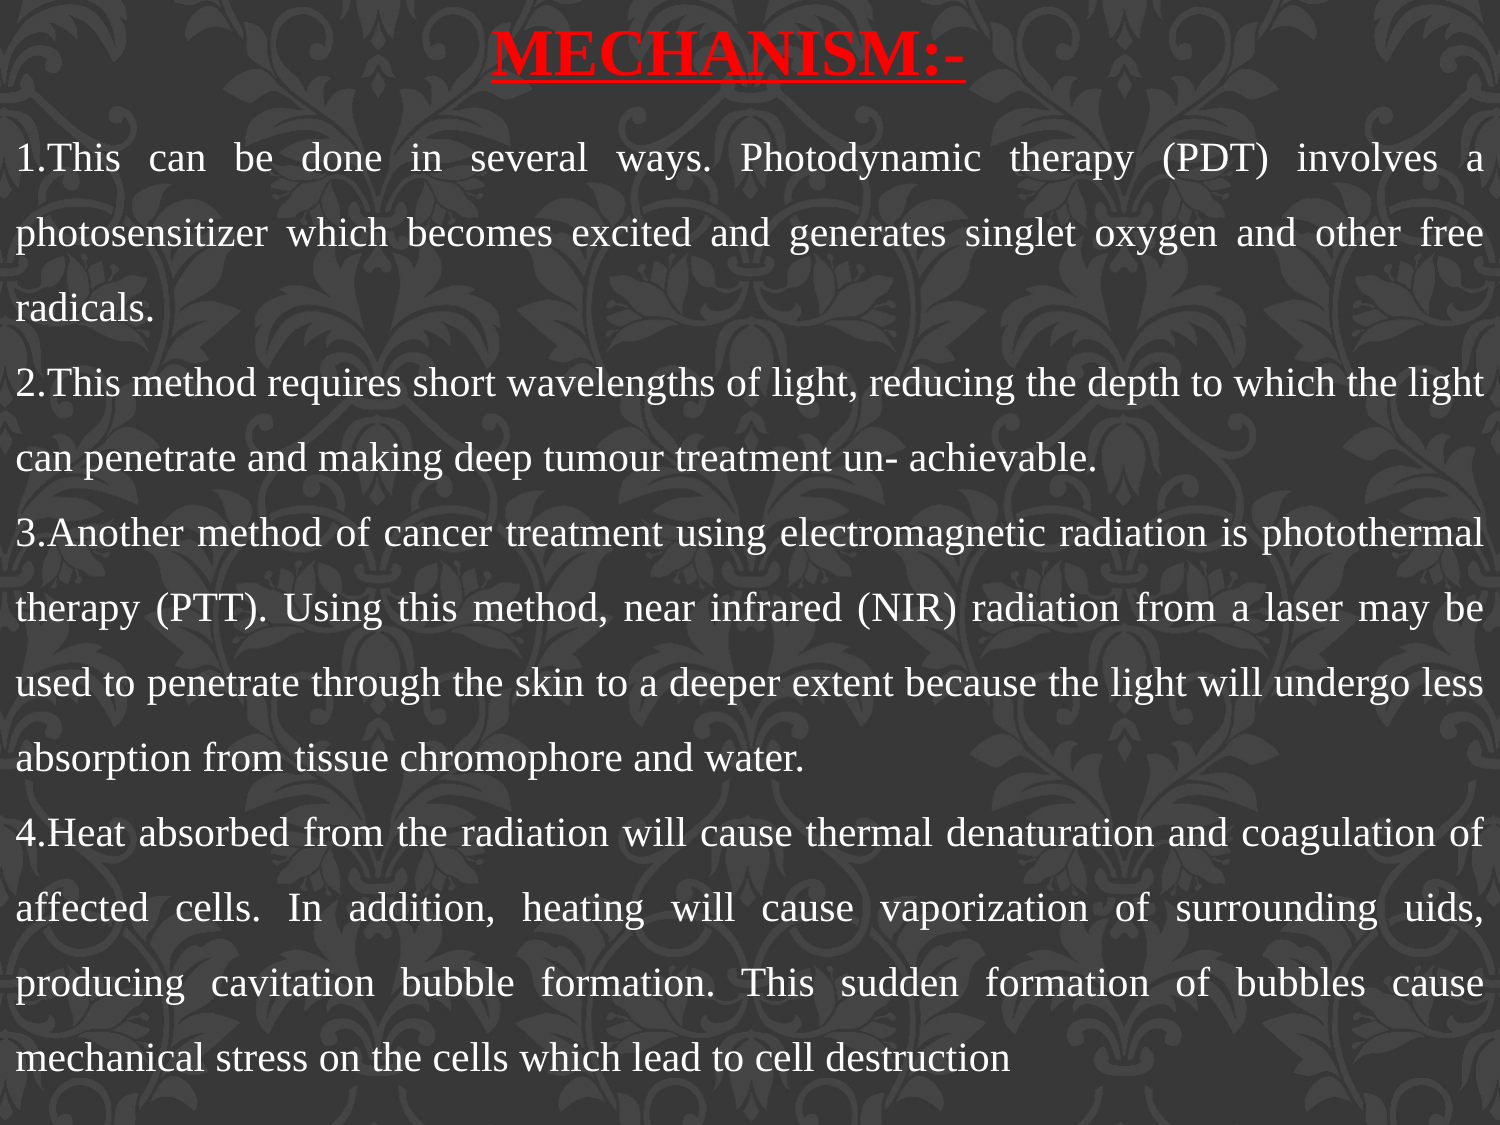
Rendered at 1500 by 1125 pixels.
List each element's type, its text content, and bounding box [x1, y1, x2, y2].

text_box MECHANISM:- [476, 1, 981, 97]
text_box 1.This can be done in several ways. Photodynamic therapy (PDT) involves a photosensitizer which becomes excited and generates singlet oxygen and other free radicals. 2.This method requires short wavelengths of light, reducing the depth to which the light can penetrate and making deep tumour treatment un- achievable. 3.Another method of cancer treatment using electromagnetic radiation is photothermal therapy (PTT). Using this method, near infrared (NIR) radiation from a laser may be used to penetrate through the skin to a deeper extent because the light will undergo less absorption from tissue chromophore and water. 4.Heat absorbed from the radiation will cause thermal denaturation and coagulation of affected cells. In addition, heating will cause vaporization of surrounding uids, producing cavitation bubble formation. This sudden formation of bubbles cause mechanical stress on the cells which lead to cell destruction [0, 97, 1500, 1125]
